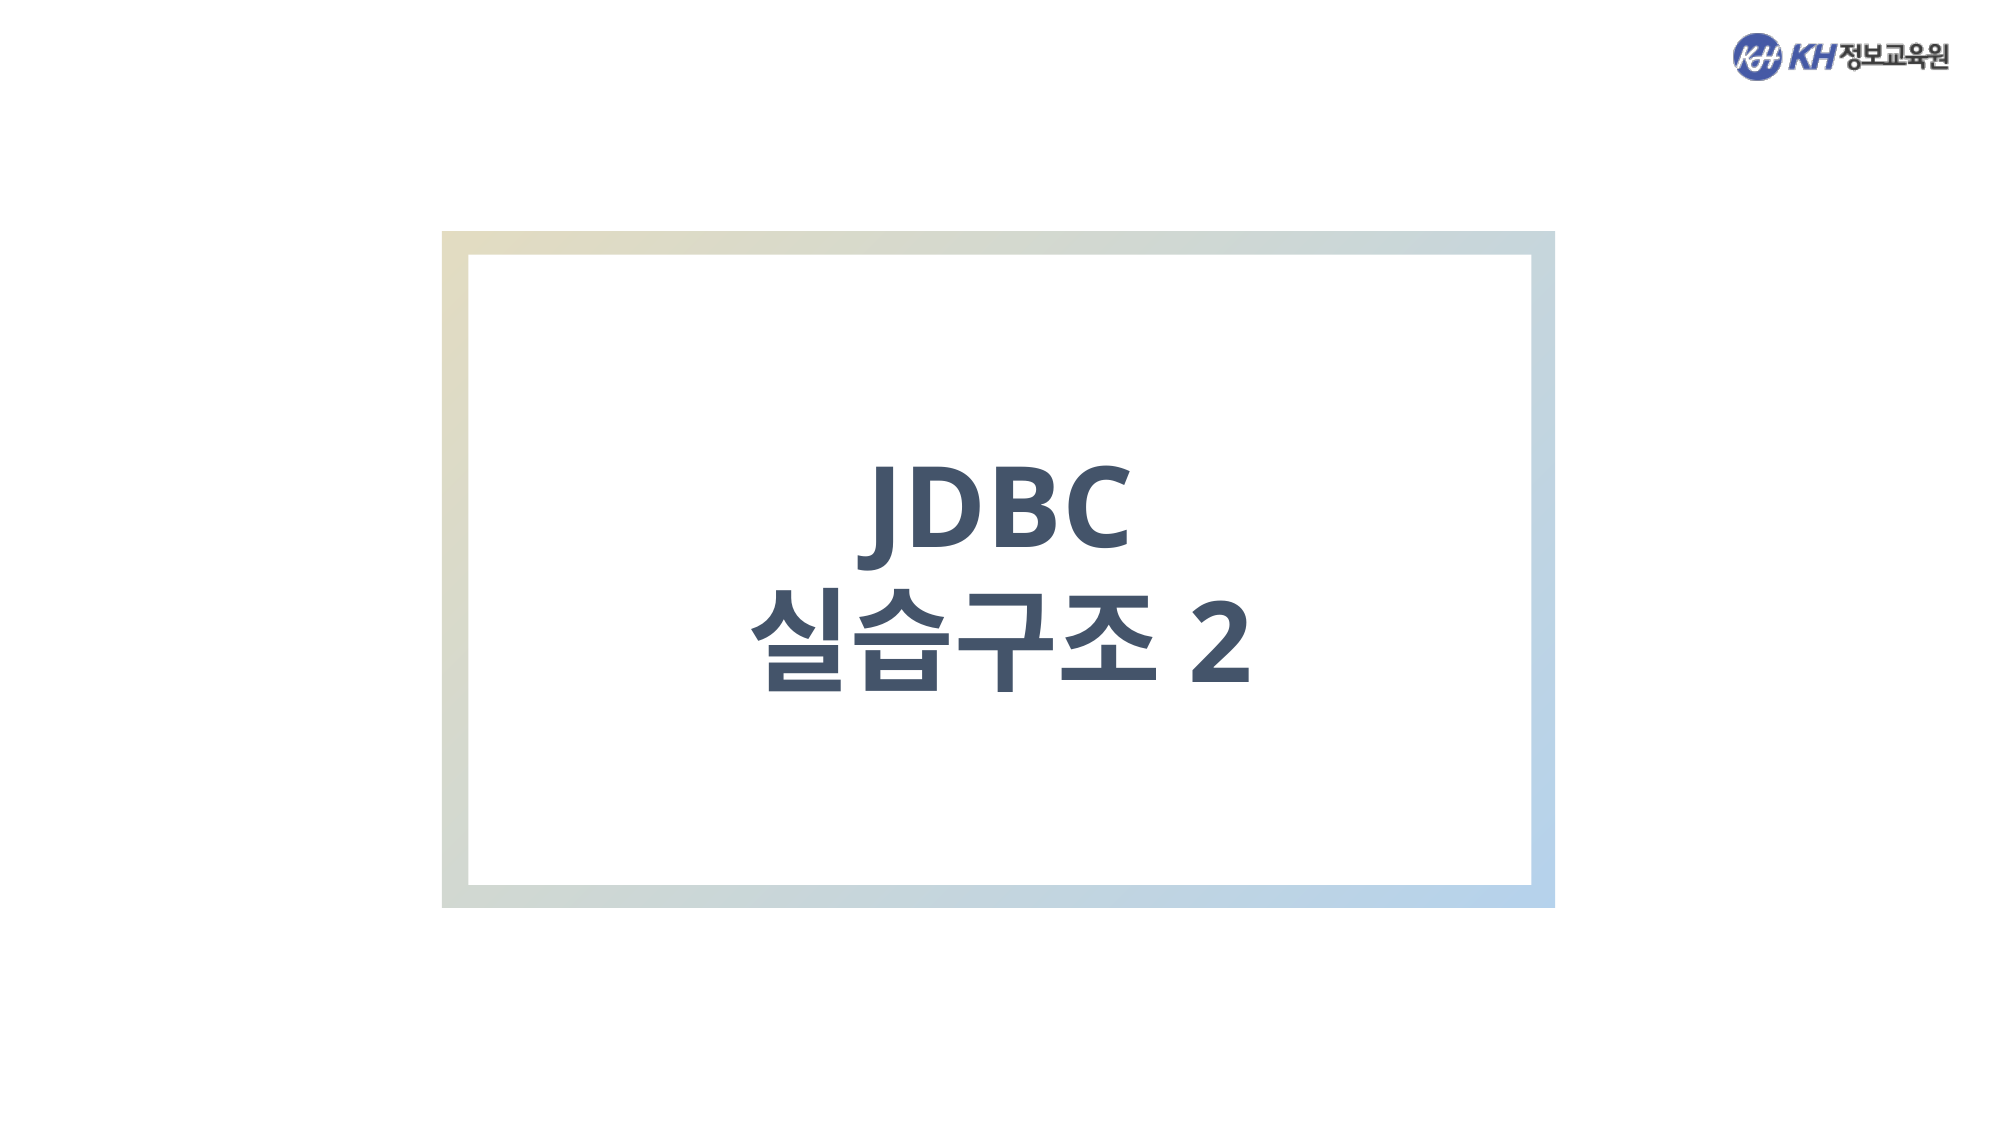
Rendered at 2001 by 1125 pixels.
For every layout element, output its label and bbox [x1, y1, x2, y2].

text_box [441, 231, 1556, 908]
picture [1717, 25, 1965, 89]
